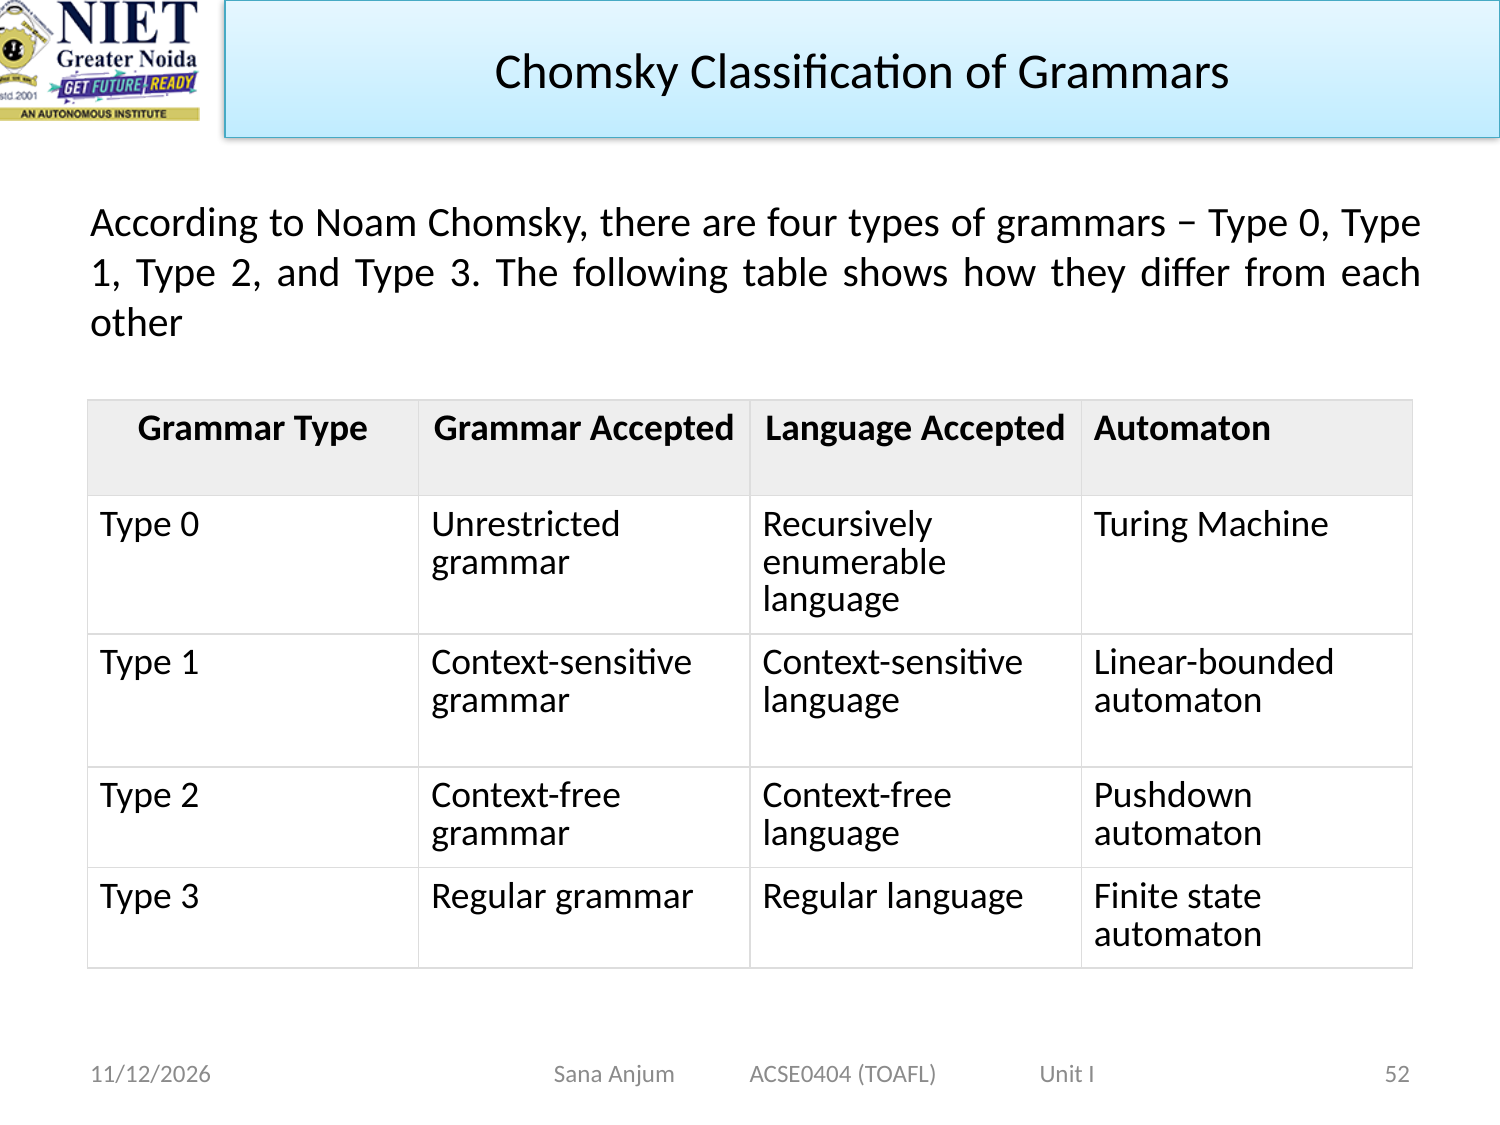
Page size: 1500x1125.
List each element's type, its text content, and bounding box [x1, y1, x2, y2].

table_cell Context-free grammar [419, 768, 749, 867]
table_cell Pushdown automaton [1082, 768, 1412, 867]
table_cell Regular language [751, 868, 1081, 967]
table_header Grammar Type [88, 401, 418, 495]
table_cell Recursively enumerable language [751, 496, 1081, 633]
table_cell Finite state automaton [1082, 868, 1412, 967]
picture [0, 0, 200, 121]
table_cell Type 2 [88, 768, 418, 867]
table_cell Context-sensitive grammar [419, 635, 749, 766]
table_cell Context-free language [751, 768, 1081, 867]
text_box Chomsky Classification of Grammars [224, 0, 1500, 138]
table_header Grammar Accepted [419, 401, 749, 495]
footer Sana Anjum ACSE0404 (TOAFL) Unit I [412, 1042, 1074, 1103]
table_cell Turing Machine [1082, 496, 1412, 633]
table_cell Type 1 [88, 635, 418, 766]
table_header Automaton [1082, 401, 1412, 495]
table_cell Linear-bounded automaton [1082, 635, 1412, 766]
table_cell Type 0 [88, 496, 418, 633]
table_cell Type 3 [88, 868, 418, 967]
table_cell Context-sensitive language [751, 635, 1081, 766]
table_cell Unrestricted grammar [419, 496, 749, 633]
table_cell Regular grammar [419, 868, 749, 967]
table_header Language Accepted [751, 401, 1081, 495]
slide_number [75, 1042, 412, 1103]
slide_number 52 [1074, 1042, 1425, 1103]
list According to Noam Chomsky, there are four types of grammars − Type 0, Type 1, Type 2, and Type 3. The following table shows how they differ from each other [75, 187, 1438, 1025]
